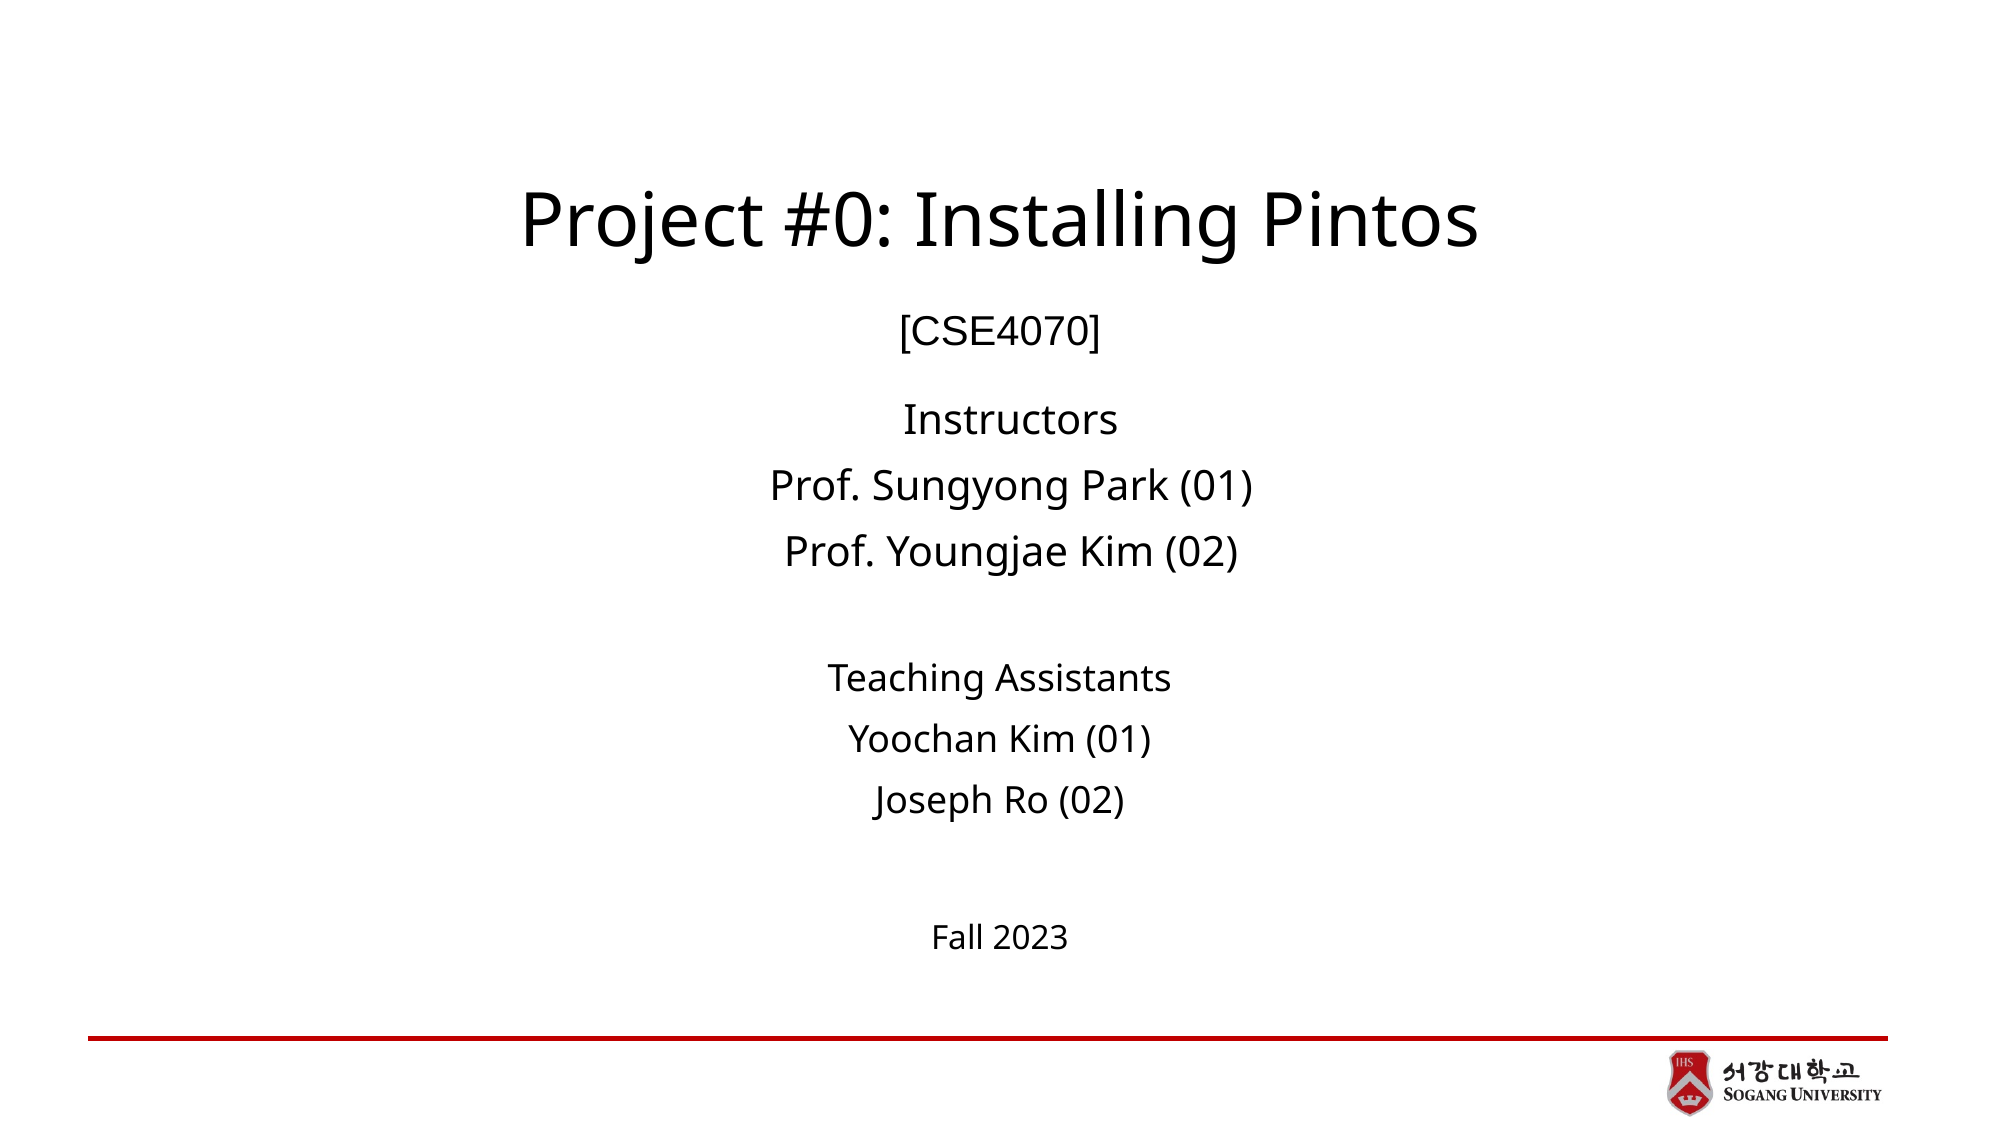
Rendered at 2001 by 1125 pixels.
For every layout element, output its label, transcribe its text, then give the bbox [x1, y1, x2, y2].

list Fall 2023 [909, 913, 1091, 997]
text_box Instructors Prof. Sungyong Park (01) Prof. Youngjae Kim (02) [387, 390, 1636, 558]
picture [1659, 1049, 1888, 1117]
subtitle [CSE4070] [624, 296, 1375, 366]
list Teaching Assistants Yoochan Kim (01) Joseph Ro (02) [777, 651, 1222, 736]
title Project #0: Installing Pintos [387, 186, 1613, 271]
